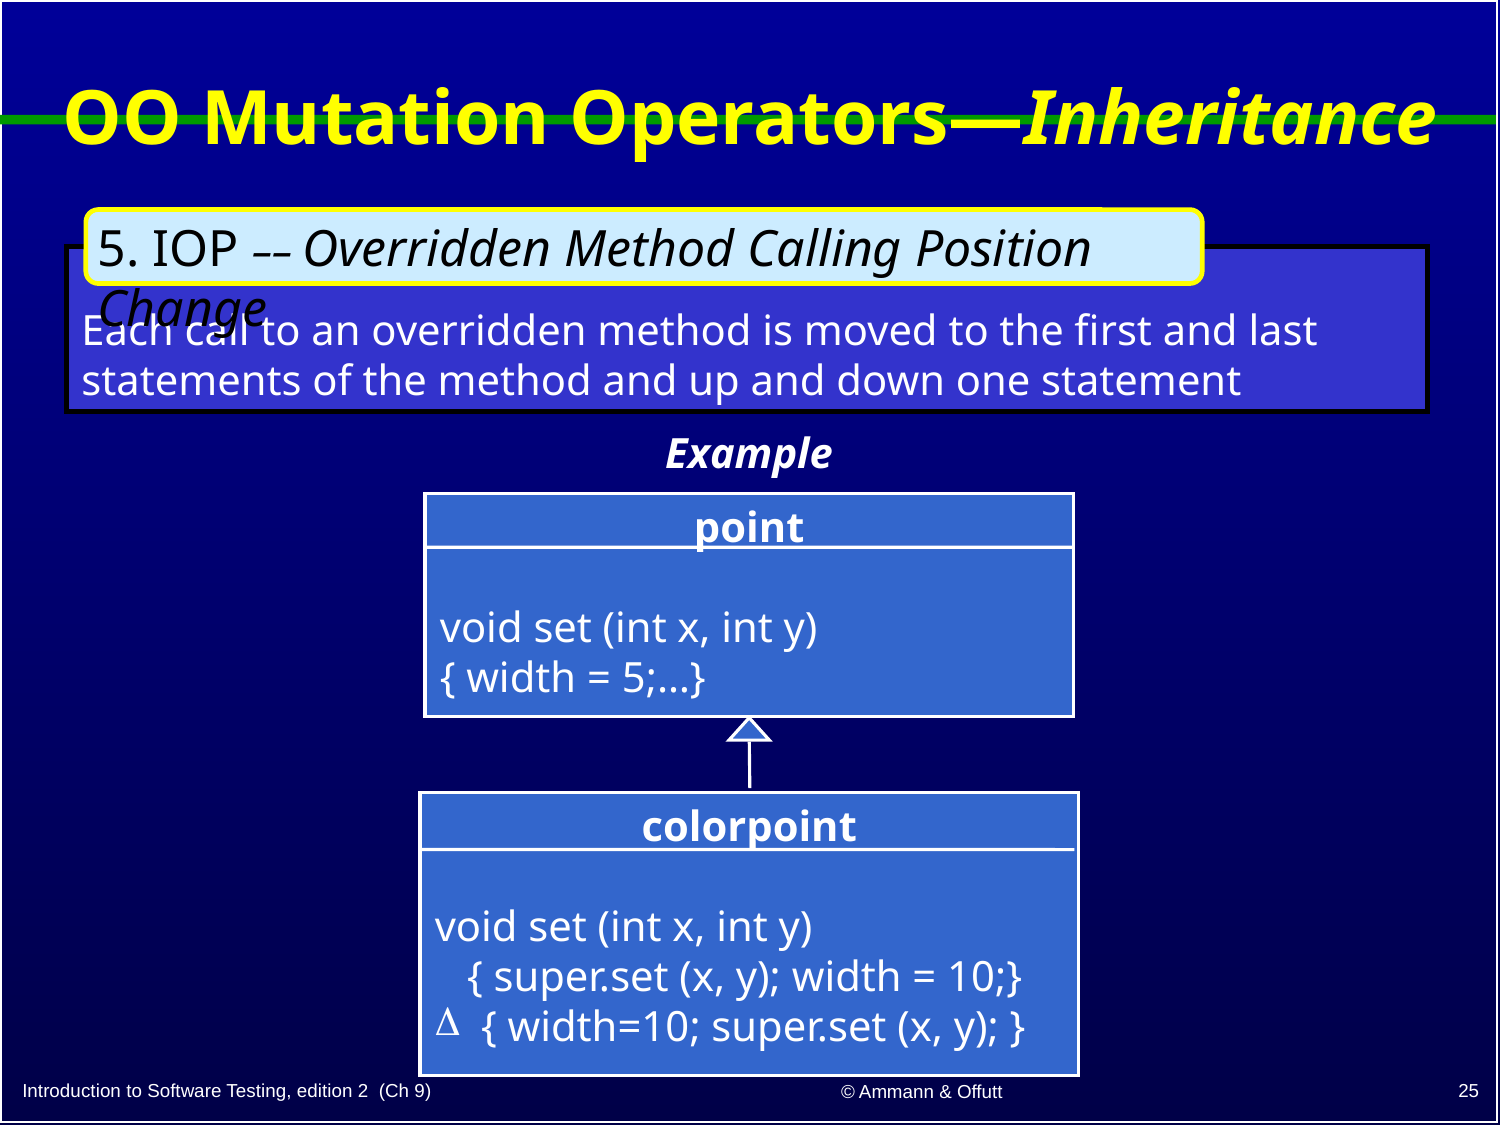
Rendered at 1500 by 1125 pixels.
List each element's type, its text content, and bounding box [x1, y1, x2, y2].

footer © Ammann & Offutt [684, 1067, 1160, 1115]
title OO Mutation Operators—Inheritance [7, 15, 1494, 225]
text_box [417, 419, 1081, 1076]
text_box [66, 208, 1429, 417]
slide_number Introduction to Software Testing, edition 2 (Ch 9) [6, 1066, 644, 1113]
slide_number 25 [1181, 1065, 1495, 1115]
